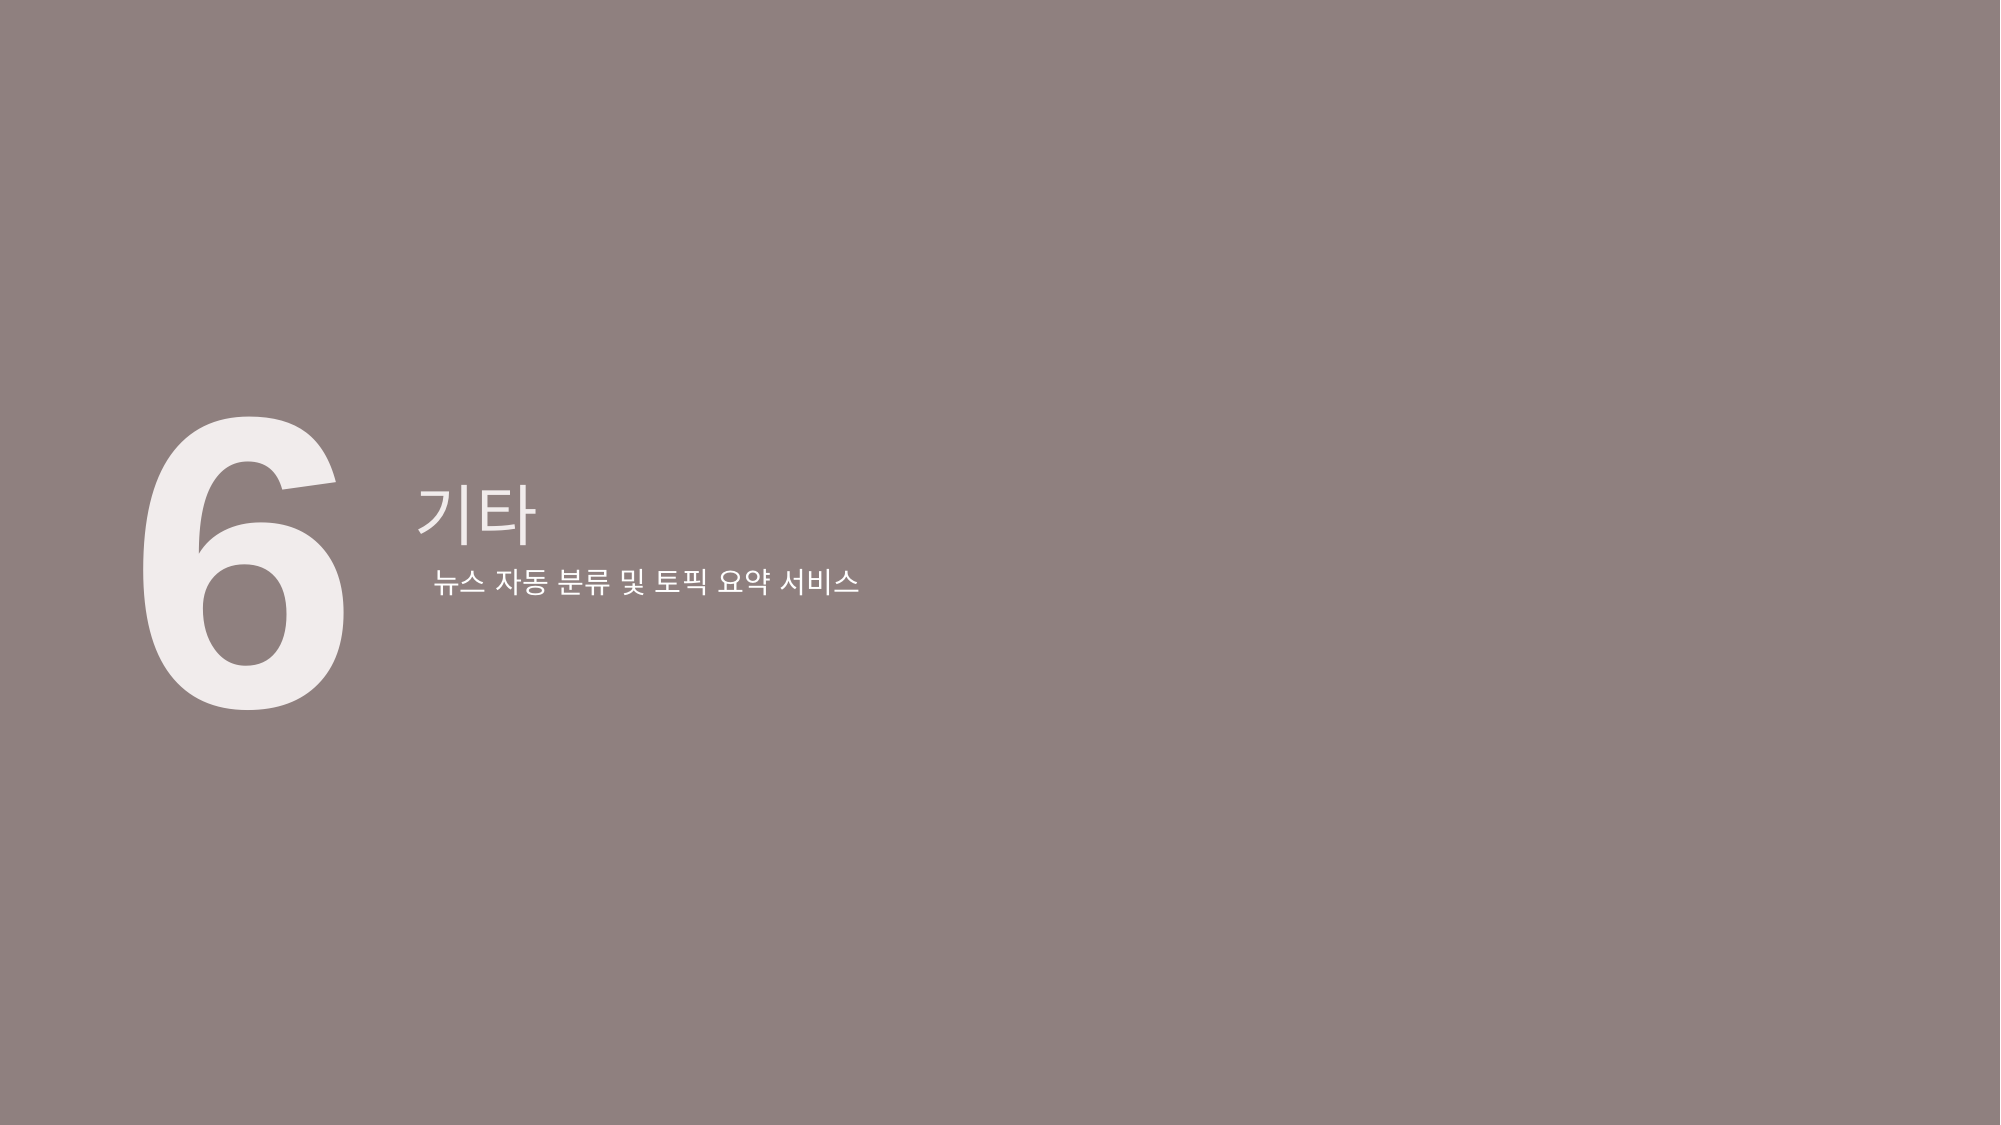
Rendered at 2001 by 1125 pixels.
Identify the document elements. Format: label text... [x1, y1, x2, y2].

text_box 기타 [399, 466, 553, 562]
text_box 뉴스 자동 분류 및 토픽 요약 서비스 [418, 556, 884, 607]
text_box 6 [113, 284, 375, 797]
